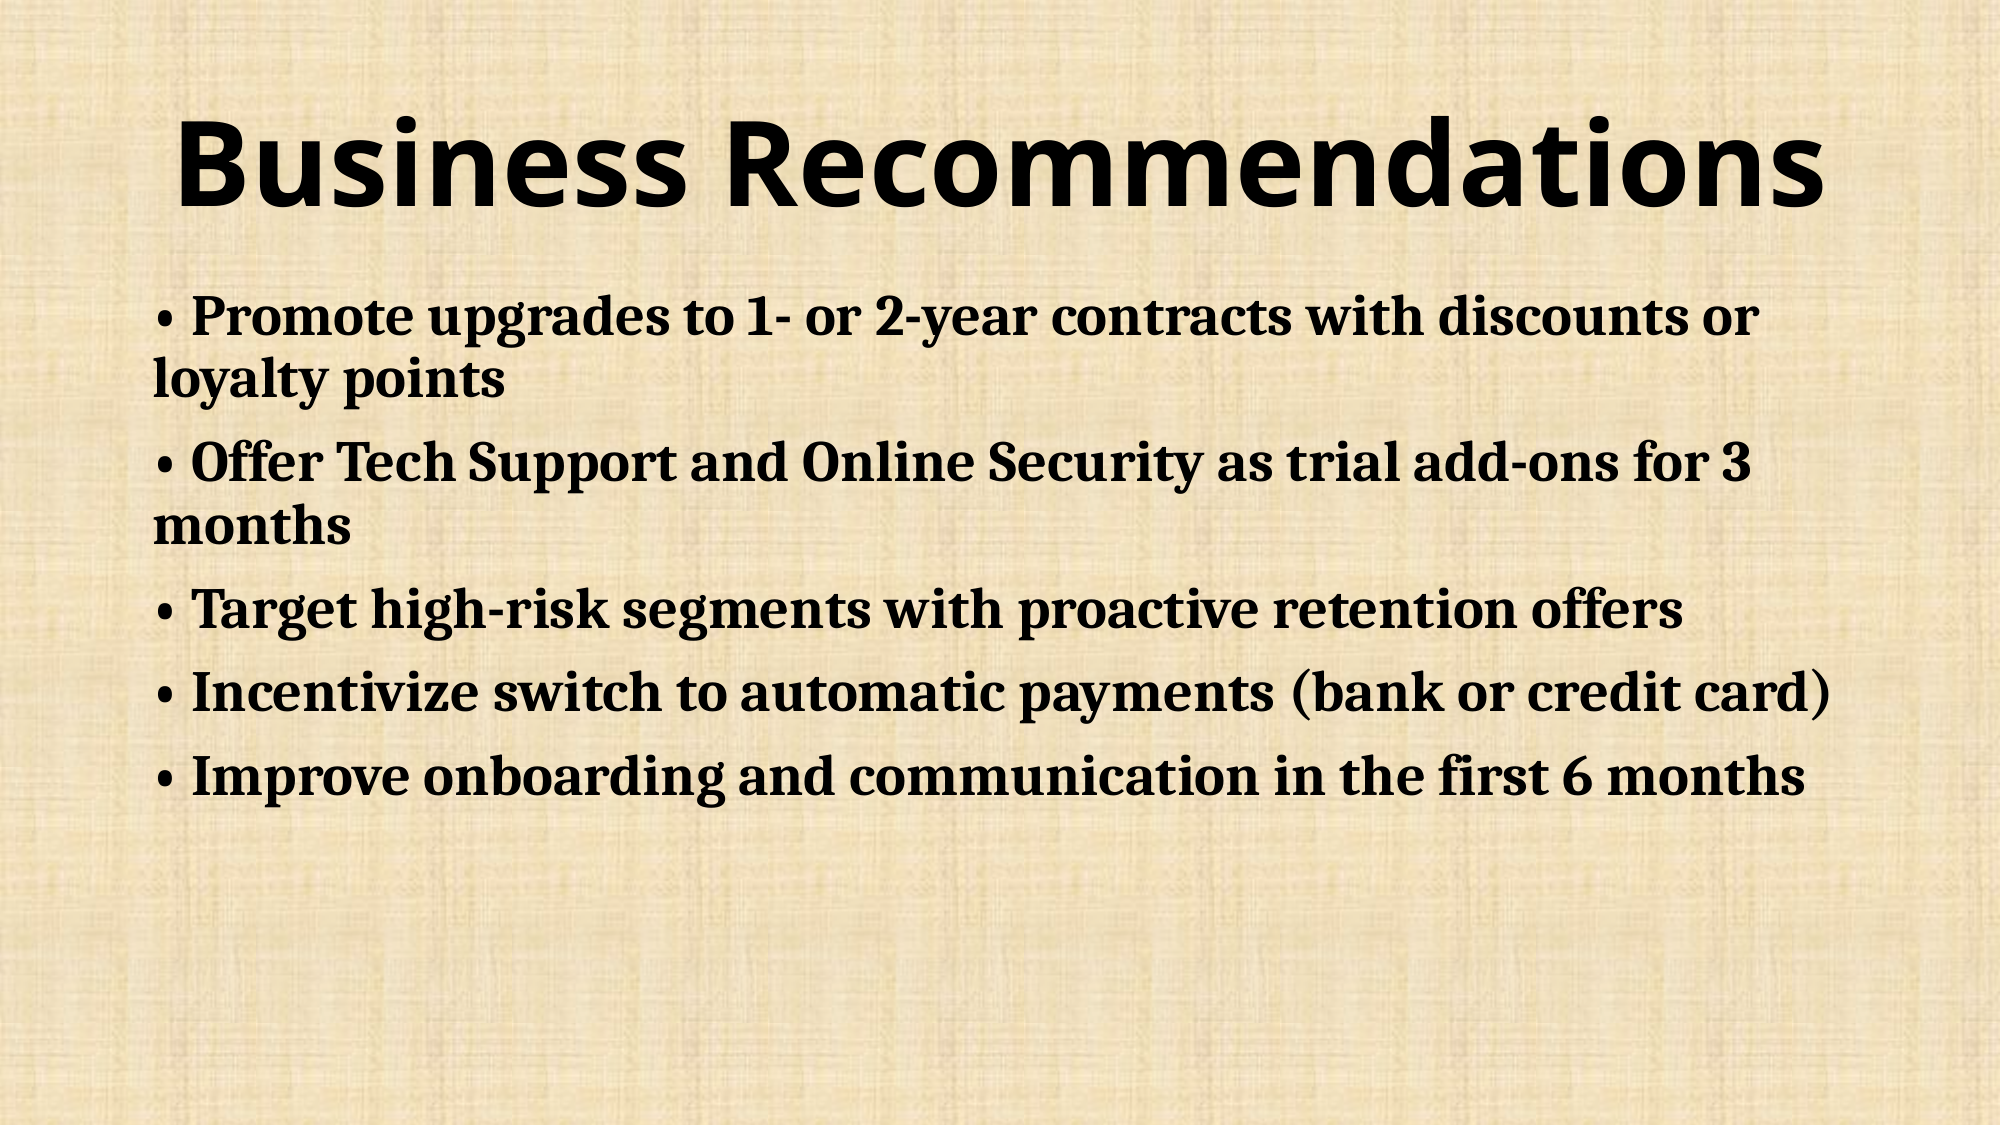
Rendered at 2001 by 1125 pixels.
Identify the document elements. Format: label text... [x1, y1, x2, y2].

list • Promote upgrades to 1- or 2-year contracts with discounts or loyalty points • Offer Tech Support and Online Security as trial add-ons for 3 months • Target high-risk segments with proactive retention offers • Incentivize switch to automatic payments (bank or credit card) • Improve onboarding and communication in the first 6 months [137, 277, 1863, 1014]
title Business Recommendations [137, 59, 1863, 277]
